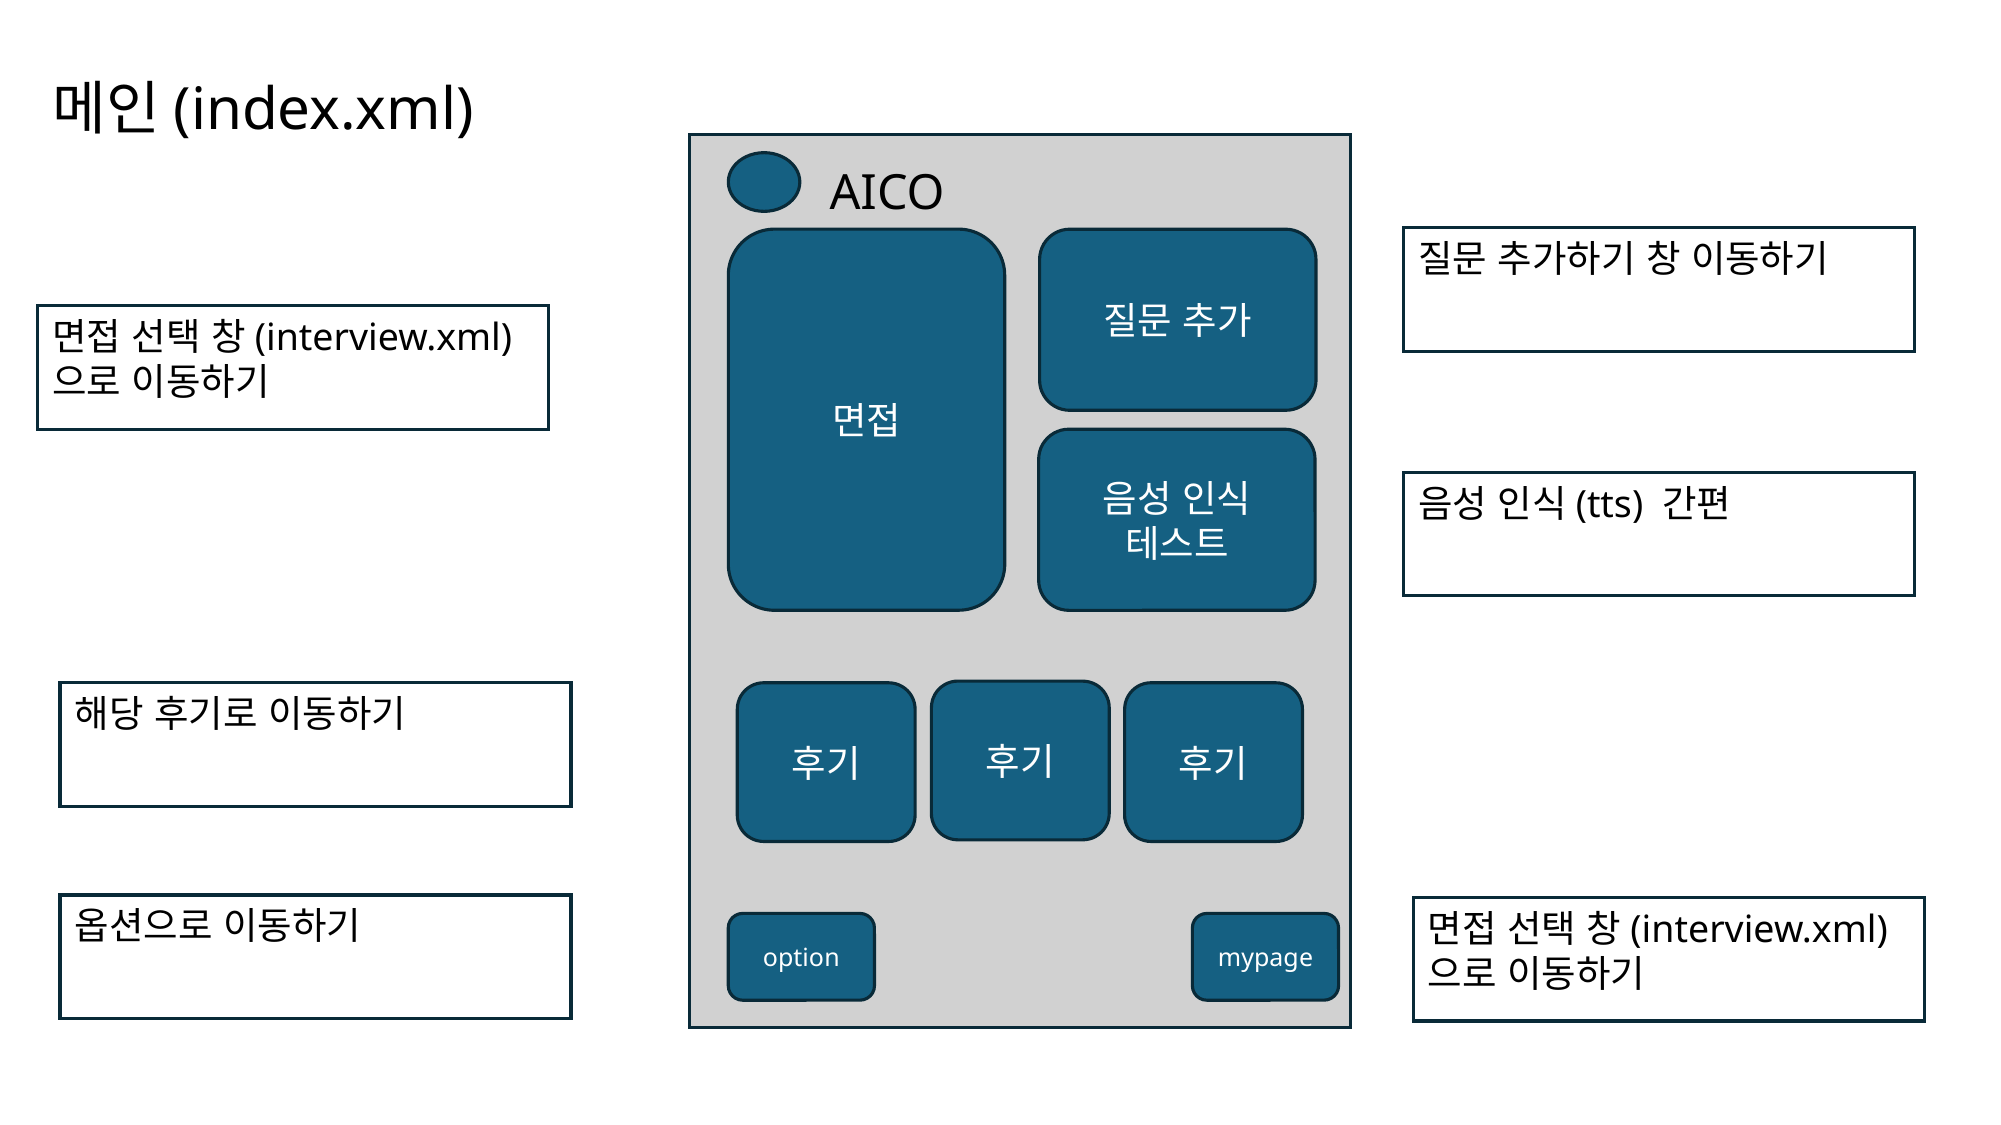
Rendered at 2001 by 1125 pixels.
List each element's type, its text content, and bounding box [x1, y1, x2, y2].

text_box 음성 인식 테스트 [1037, 427, 1317, 612]
text_box option [726, 911, 877, 1002]
text_box 면접 선택 창(interview.xml)으로 이동하기 [36, 304, 550, 431]
text_box 면접 [726, 227, 1007, 612]
text_box 후기 [1123, 681, 1305, 844]
text_box [726, 151, 802, 213]
text_box [688, 133, 1352, 1029]
title 메인(index.xml) [37, 68, 563, 153]
text_box 옵션으로 이동하기 [58, 893, 573, 1020]
text_box 질문 추가 [1038, 227, 1318, 412]
text_box 후기 [735, 681, 917, 844]
text_box 질문 추가하기 창 이동하기 [1402, 226, 1916, 353]
text_box 후기 [929, 679, 1111, 842]
text_box 해당 후기로 이동하기 [58, 681, 573, 808]
text_box 면접 선택 창(interview.xml)으로 이동하기 [1412, 896, 1926, 1023]
text_box mypage [1190, 911, 1341, 1002]
text_box 음성 인식(tts) 간편 [1402, 471, 1916, 597]
text_box AICO [814, 159, 1125, 228]
